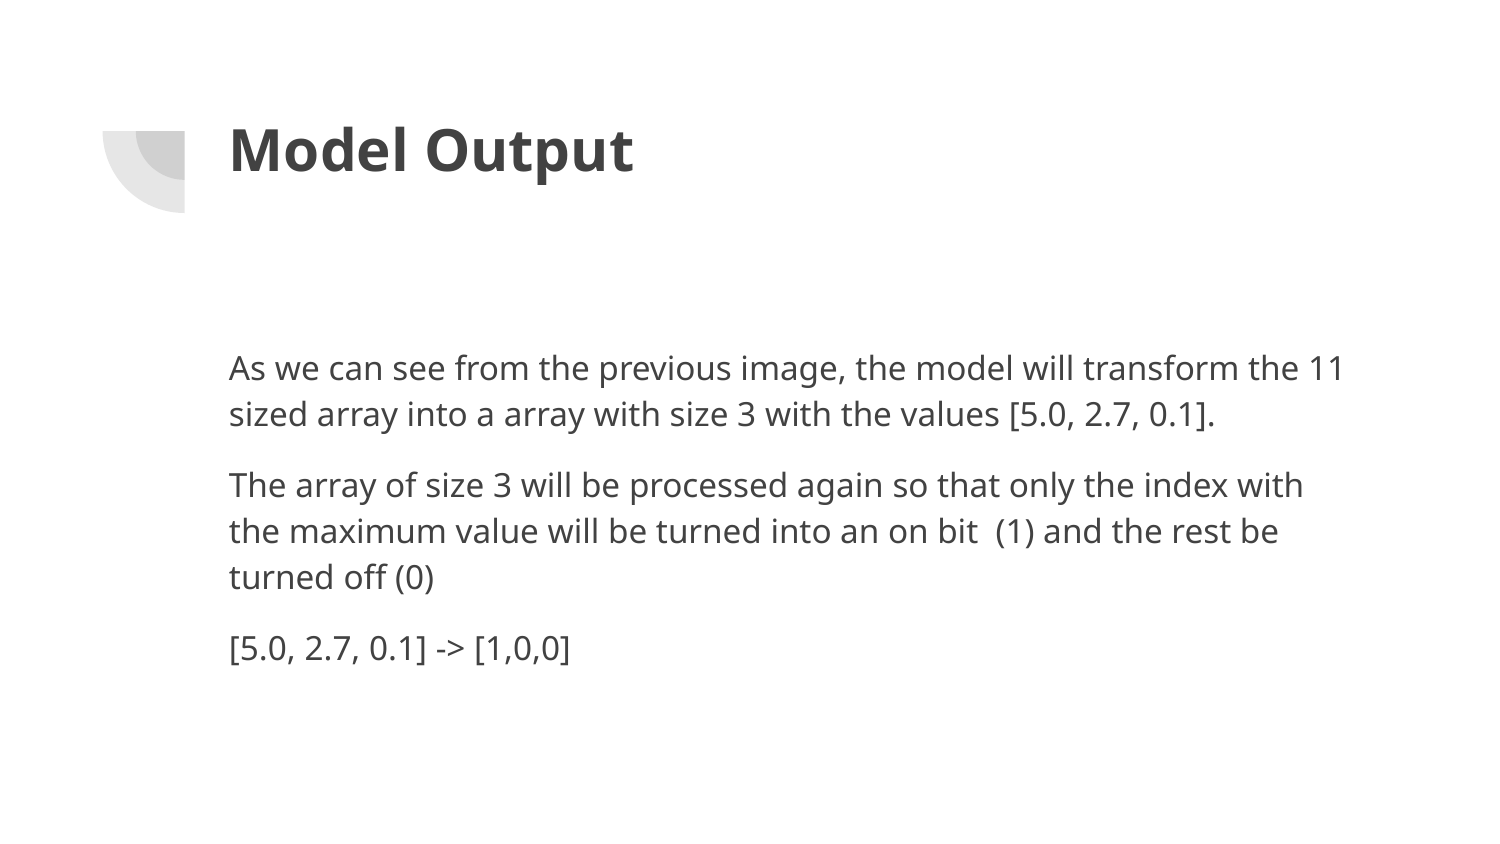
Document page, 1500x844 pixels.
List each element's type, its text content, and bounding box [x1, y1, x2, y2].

title Model Output [213, 98, 1368, 263]
list As we can see from the previous image, the model will transform the 11 sized array into a array with size 3 with the values [5.0, 2.7, 0.1]. The array of size 3 will be processed again so that only the index with the maximum value will be turned into an on bit (1) and the rest be turned off (0) [5.0, 2.7, 0.1] -> [1,0,0] [213, 326, 1368, 744]
